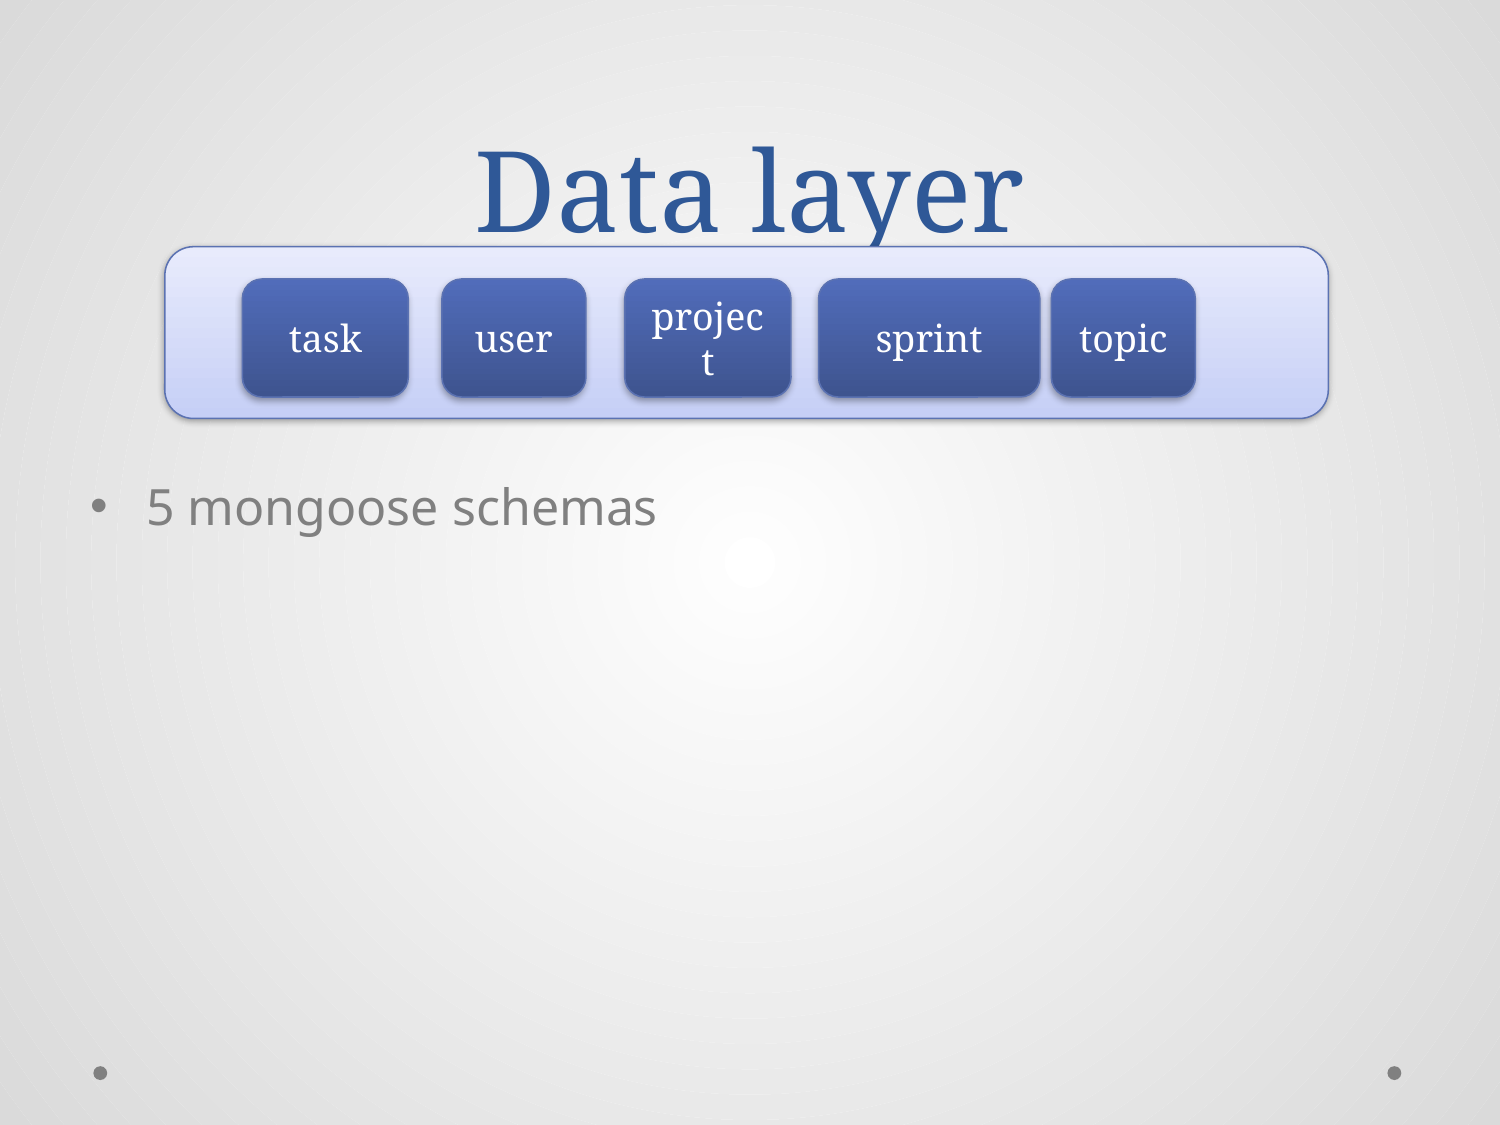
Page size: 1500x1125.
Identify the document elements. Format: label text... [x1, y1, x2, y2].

text_box [163, 245, 1330, 420]
text_box project [623, 278, 792, 398]
text_box topic [1050, 278, 1197, 398]
text_box user [441, 278, 587, 398]
text_box task [241, 278, 410, 398]
text_box sprint [817, 278, 1041, 398]
list 5 mongoose schemas [75, 468, 1425, 1005]
title Data layer [75, 0, 1425, 263]
